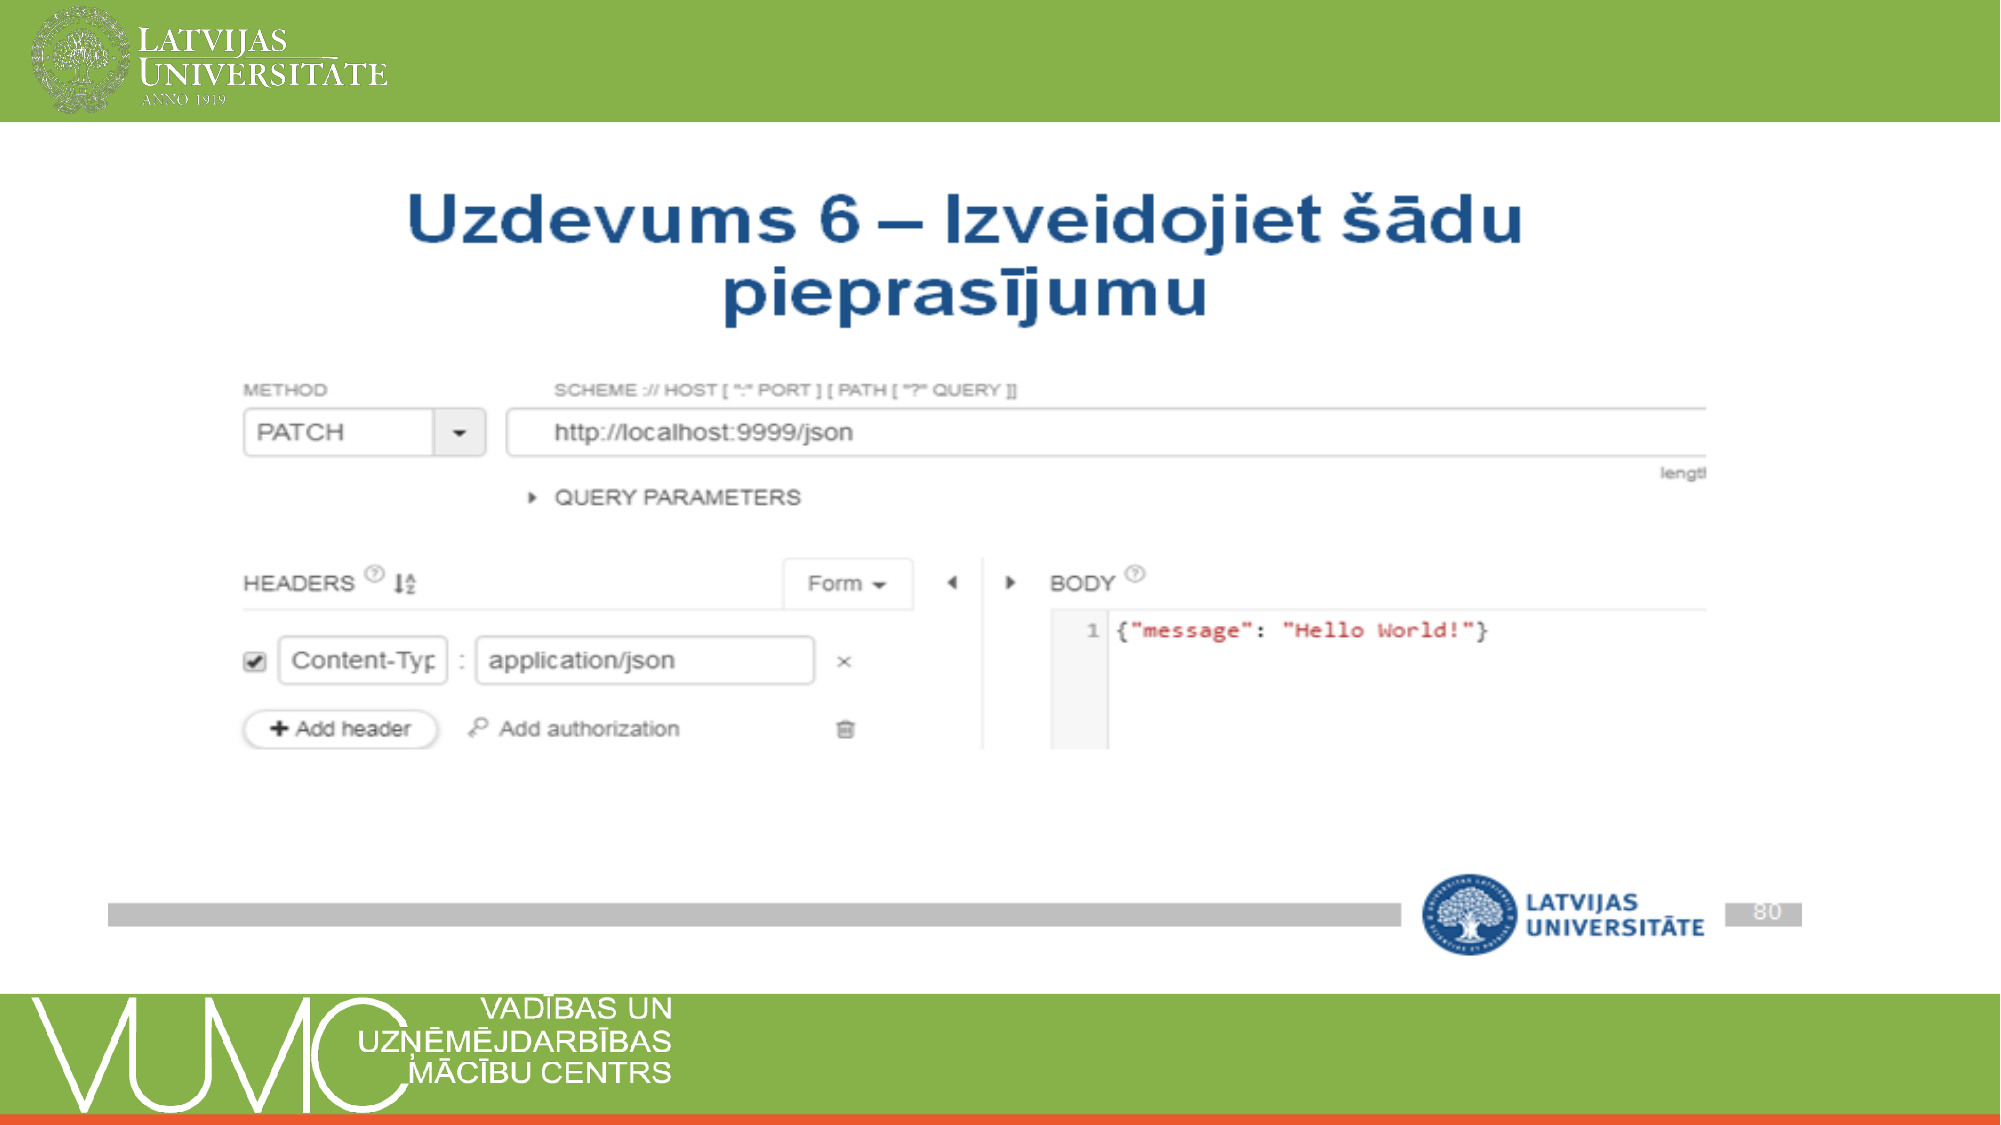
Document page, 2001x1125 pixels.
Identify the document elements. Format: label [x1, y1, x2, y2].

picture [108, 151, 1802, 966]
picture [31, 993, 671, 1113]
picture [31, 6, 387, 114]
